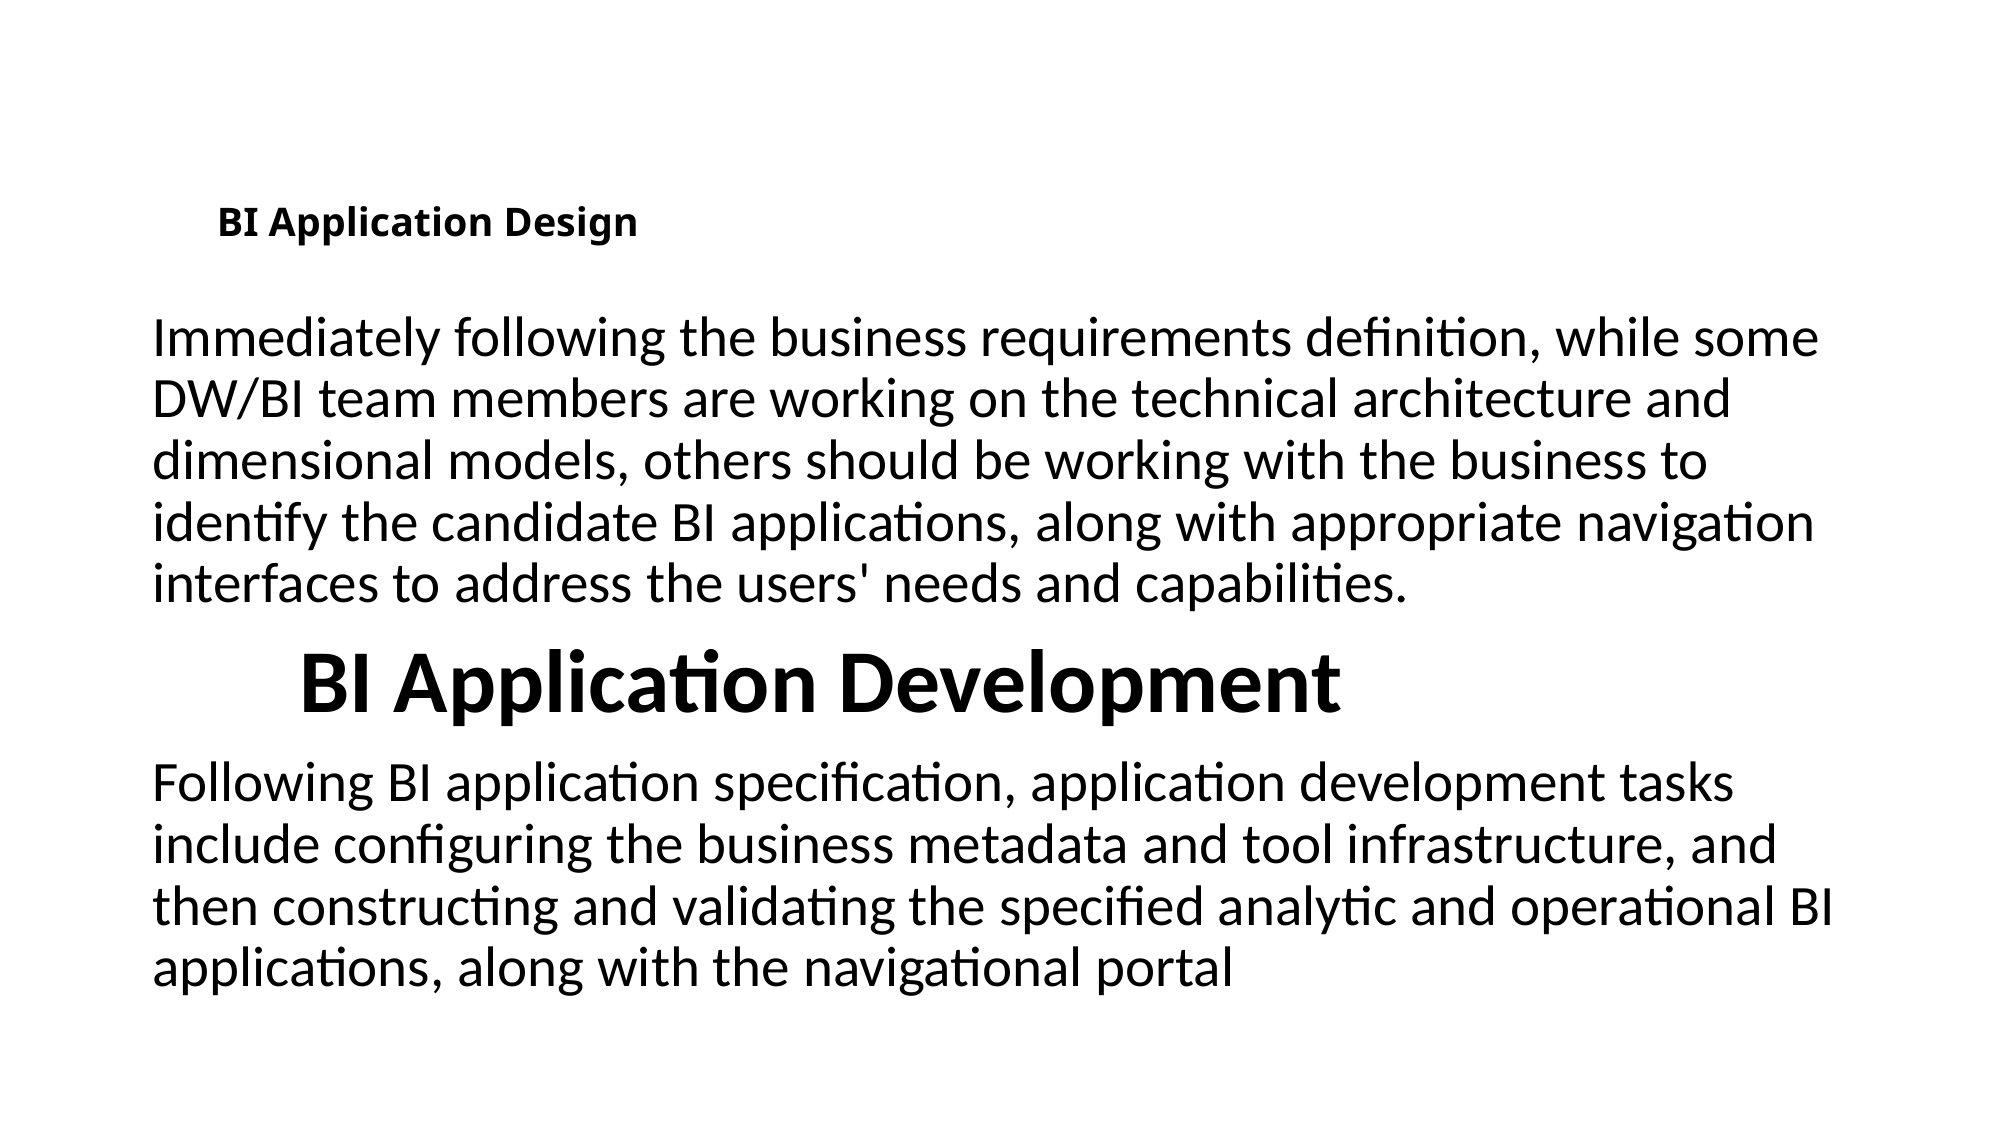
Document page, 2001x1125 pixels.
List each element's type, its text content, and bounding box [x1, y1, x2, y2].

title BI Application Design [137, 194, 1863, 299]
list Immediately following the business requirements definition, while some DW/BI team members are working on the technical architecture and dimensional models, others should be working with the business to identify the candidate BI applications, along with appropriate navigation interfaces to address the users' needs and capabilities. BI Application Development Following BI application specification, application development tasks include configuring the business metadata and tool infrastructure, and then constructing and validating the specified analytic and operational BI applications, along with the navigational portal [137, 299, 1863, 1014]
